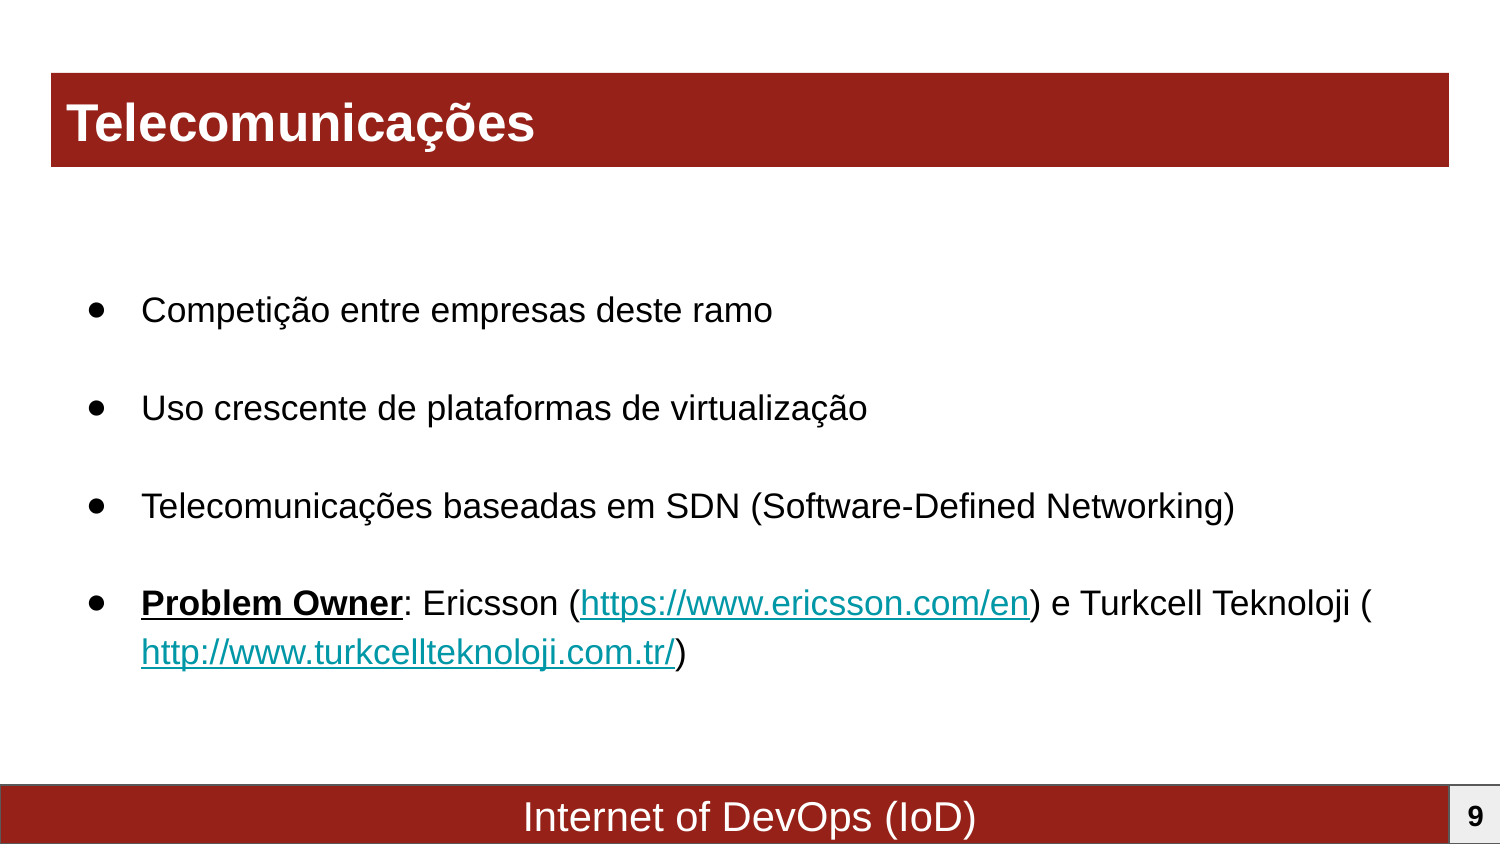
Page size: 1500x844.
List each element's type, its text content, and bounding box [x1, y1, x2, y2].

title Telecomunicações [51, 72, 1449, 167]
text_box 9 [1448, 785, 1500, 844]
text_box Competição entre empresas deste ramo Uso crescente de plataformas de virtualização Telecomunicações baseadas em SDN (Software-Defined Networking) Problem Owner: Ericsson (https://www.ericsson.com/en) e Turkcell Teknoloji (http://www.turkcellteknoloji.com.tr/) [51, 253, 1449, 748]
text_box Internet of DevOps (IoD) [0, 785, 1448, 844]
